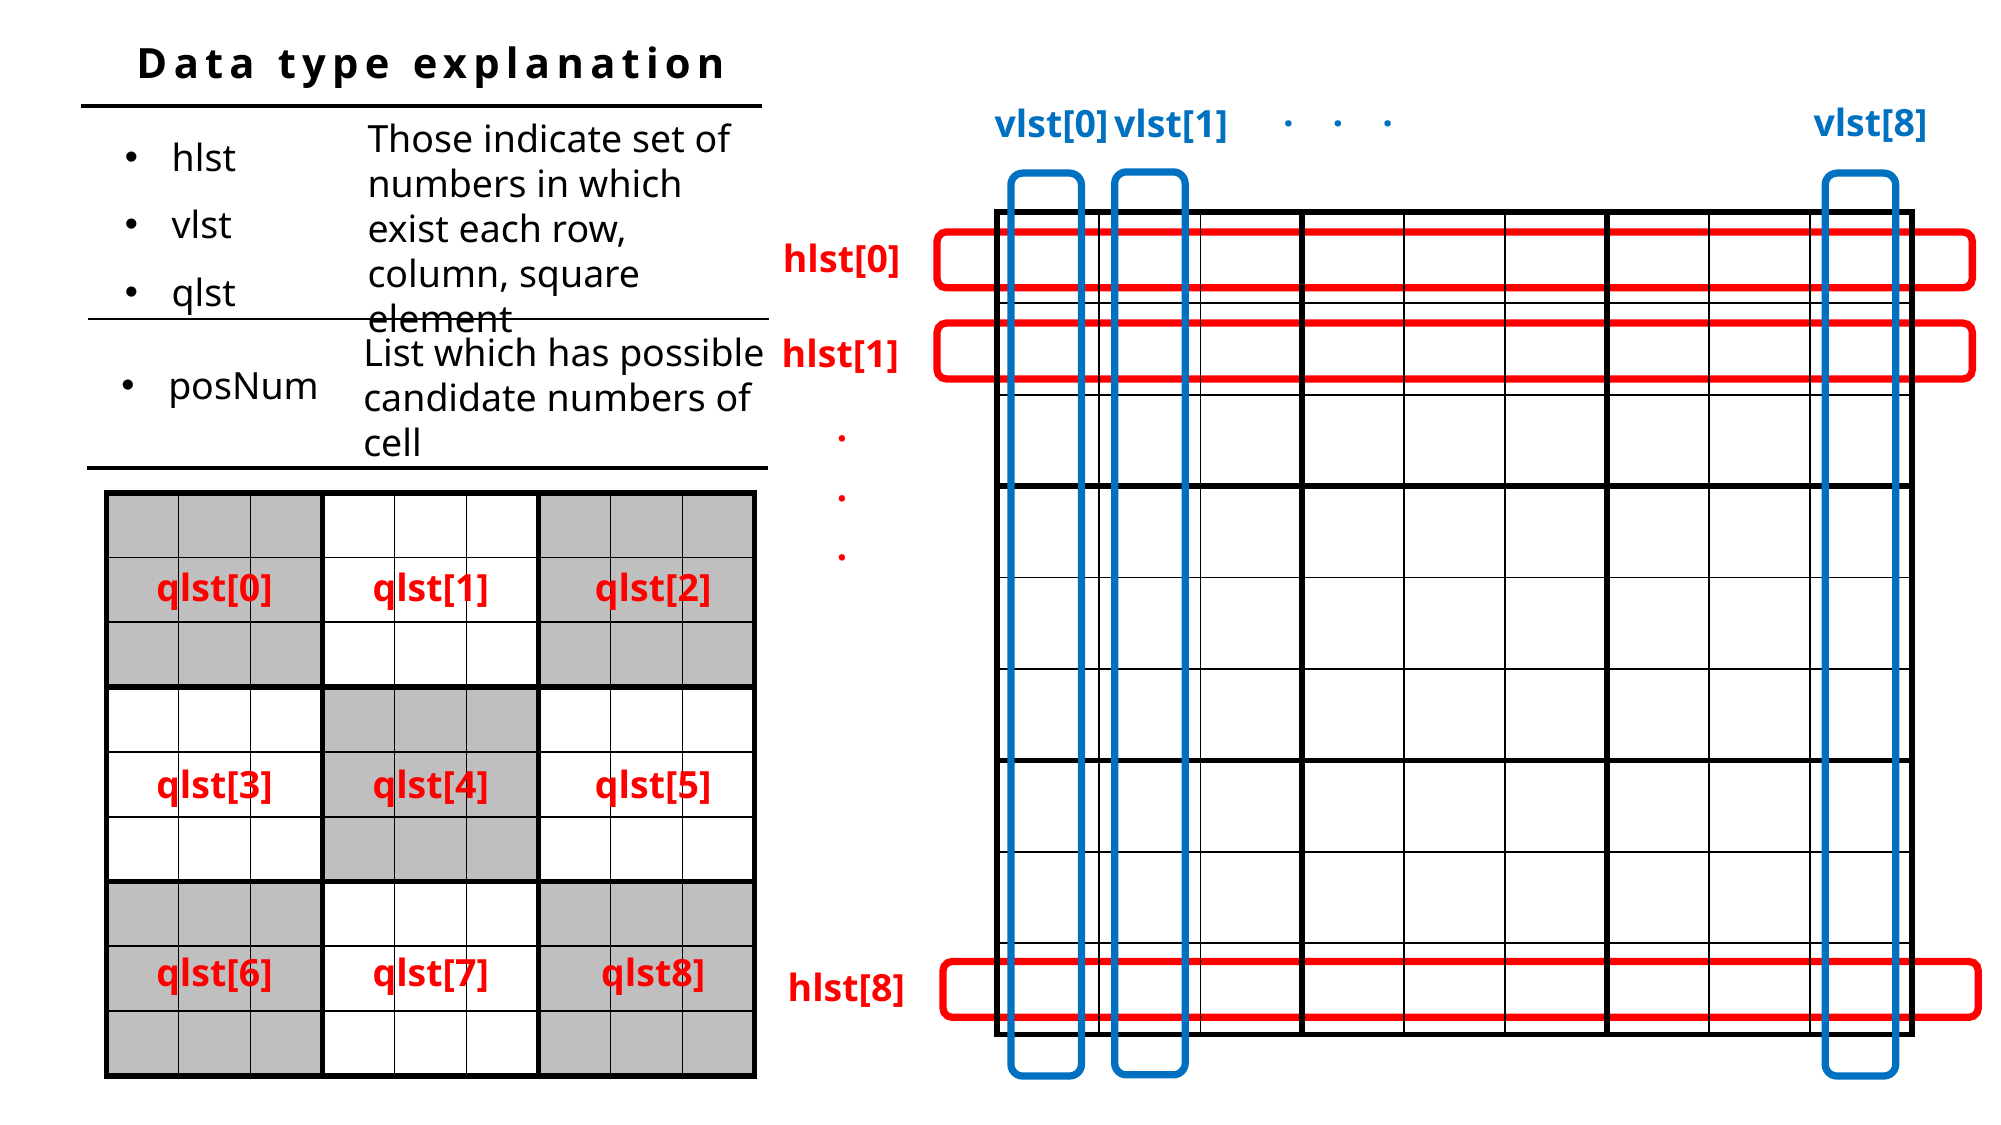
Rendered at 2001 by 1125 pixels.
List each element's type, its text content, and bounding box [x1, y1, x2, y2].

table_cell [1506, 670, 1604, 758]
table_cell [467, 753, 536, 816]
table_cell [1100, 944, 1113, 1032]
table_cell [683, 1012, 752, 1073]
table_cell [251, 623, 320, 684]
table_header [395, 496, 466, 556]
table_cell [251, 1012, 320, 1073]
table_cell [1000, 853, 1009, 942]
table_cell [1000, 396, 1009, 483]
table_cell [683, 947, 752, 1010]
text_box Data type explanation [121, 29, 740, 95]
table_cell [1187, 763, 1200, 851]
table_cell [1100, 304, 1113, 394]
table_cell [467, 690, 536, 751]
table_cell [1405, 396, 1504, 483]
table_cell [395, 1012, 466, 1073]
table_cell [1083, 304, 1098, 394]
table_header [1187, 215, 1200, 302]
text_box vlst[1] [1099, 92, 1244, 153]
table_cell [1710, 578, 1809, 668]
table_cell [1000, 763, 1009, 851]
table_cell [251, 947, 320, 1010]
text_box [1824, 172, 1897, 1078]
table_cell [1897, 944, 1909, 1032]
table_cell [1405, 670, 1504, 758]
table_cell [683, 884, 752, 945]
table_cell [611, 1012, 682, 1073]
table_cell [325, 818, 394, 879]
table_cell [1083, 578, 1098, 668]
table_cell [1201, 489, 1299, 577]
text_box [935, 321, 994, 380]
table_cell [109, 558, 178, 621]
table_cell [611, 690, 682, 751]
table_cell [1187, 853, 1200, 942]
table_cell [1187, 578, 1200, 668]
table_cell [1897, 578, 1909, 668]
table_cell [1811, 763, 1824, 851]
table_cell [1100, 489, 1113, 577]
table_cell [1405, 489, 1504, 577]
table_cell [541, 623, 610, 684]
table_cell [1405, 578, 1504, 668]
table_header [1897, 215, 1909, 302]
table_cell [1187, 489, 1200, 577]
text_box [1113, 170, 1187, 1076]
table_cell [541, 818, 610, 879]
table_cell [541, 1012, 610, 1073]
table_cell [325, 753, 394, 816]
table_cell [395, 617, 466, 621]
table_cell [1305, 670, 1403, 758]
table_cell [179, 1012, 250, 1073]
table_cell [467, 884, 536, 945]
table_cell [1083, 489, 1098, 577]
text_box [1009, 172, 1083, 1078]
table_cell [1610, 944, 1708, 1032]
table_cell [1305, 578, 1403, 668]
table_cell [1083, 853, 1098, 942]
table_cell [1710, 489, 1809, 577]
table_cell [325, 947, 394, 1010]
table_cell [325, 558, 394, 621]
table_header [1610, 215, 1708, 302]
table_header [179, 496, 250, 556]
table_cell [1305, 396, 1403, 483]
table_cell [683, 558, 752, 621]
table_header [1811, 215, 1824, 302]
table_cell [1187, 396, 1200, 483]
table_cell [541, 558, 610, 621]
table_cell [1610, 396, 1708, 483]
table_cell [1000, 304, 1009, 394]
table_cell [1201, 670, 1299, 758]
table_cell [611, 617, 682, 621]
table_cell [1187, 670, 1200, 758]
table_cell [179, 617, 250, 621]
table_cell [1710, 304, 1809, 394]
table_header [467, 496, 536, 557]
table_cell [1610, 304, 1708, 394]
table_cell [179, 884, 250, 941]
table_cell [467, 623, 536, 684]
table_cell [611, 1001, 682, 1010]
text_box qlst[6] [141, 941, 288, 1001]
table_cell [1897, 853, 1909, 942]
text_box posNum [106, 354, 334, 415]
table_cell [109, 818, 178, 879]
text_box qlst[2] [580, 556, 727, 617]
table_cell [251, 690, 320, 751]
table_cell [251, 818, 320, 879]
table_cell [1710, 396, 1809, 483]
table_cell [611, 884, 682, 941]
text_box hlst[1] [780, 323, 915, 383]
table_cell [1610, 578, 1708, 668]
table_cell [395, 884, 466, 941]
table_cell [1710, 944, 1809, 1032]
table_cell [1405, 304, 1504, 394]
table_cell [1187, 944, 1200, 1032]
table_cell [395, 623, 466, 684]
table_cell [1201, 578, 1299, 668]
table_cell [611, 818, 682, 879]
table_cell [1610, 853, 1708, 942]
text_box List which has possible candidate numbers of cell [348, 322, 780, 472]
table_cell [1305, 944, 1403, 1032]
table_cell [1305, 763, 1403, 851]
table_cell [109, 623, 178, 684]
table_cell [1405, 763, 1504, 851]
table_cell [1405, 853, 1504, 942]
table_header [251, 496, 320, 557]
table_cell [325, 690, 394, 751]
table_cell [179, 623, 250, 684]
table_header [325, 496, 394, 557]
table_cell [1405, 944, 1504, 1032]
text_box hlst[0] [781, 227, 916, 287]
text_box hlst[8] [772, 956, 920, 1017]
table_cell [1506, 763, 1604, 851]
table_cell [683, 623, 752, 684]
table_cell [1506, 578, 1604, 668]
table_cell [251, 558, 320, 621]
table_cell [1610, 763, 1708, 851]
table_header [109, 496, 178, 557]
table_cell [1897, 670, 1909, 758]
table_cell [1897, 489, 1909, 577]
text_box qlst[7] [357, 941, 504, 1001]
text_box [941, 960, 994, 1019]
table_header [611, 496, 682, 556]
table_cell [325, 1012, 394, 1073]
table_cell [109, 690, 178, 751]
table_cell [683, 818, 752, 879]
table_cell [251, 884, 320, 945]
text_box qlst[1] [357, 556, 504, 617]
table_cell [467, 1012, 536, 1073]
table_cell [1506, 304, 1604, 394]
table_cell [1811, 944, 1824, 1032]
text_box qlst[0] [141, 556, 288, 617]
table_cell [325, 884, 394, 945]
table_cell [1100, 670, 1113, 758]
text_box qlst[5] [580, 754, 727, 814]
table_cell [1100, 763, 1113, 851]
table_header [1201, 215, 1299, 302]
text_box vlst[0] [979, 92, 1099, 153]
table_header [541, 496, 610, 557]
table_header [1100, 215, 1113, 302]
table_cell [179, 818, 250, 879]
text_box vlst[8] [1798, 91, 1943, 152]
table_cell [179, 690, 250, 751]
table_cell [1100, 578, 1113, 668]
table_cell [1000, 670, 1009, 758]
table_cell [541, 690, 610, 751]
table_cell [395, 818, 466, 879]
table_cell [1897, 396, 1909, 483]
table_cell [1083, 944, 1098, 1032]
table_cell [1811, 396, 1824, 483]
text_box . . . [808, 419, 885, 599]
table_cell [1897, 304, 1909, 394]
text_box [1915, 230, 1974, 289]
table_cell [1201, 396, 1299, 483]
table_cell [1610, 670, 1708, 758]
table_cell [1811, 670, 1824, 758]
text_box qlst[4] [357, 754, 504, 814]
table_cell [1000, 578, 1009, 668]
table_cell [1083, 396, 1098, 483]
table_cell [325, 623, 394, 684]
table_cell [1000, 489, 1009, 577]
text_box hlst vlst qlst [110, 108, 251, 318]
table_cell [395, 1001, 466, 1010]
table_cell [1201, 763, 1299, 851]
table_cell [541, 753, 610, 816]
table_cell [109, 753, 178, 816]
table_cell [1305, 853, 1403, 942]
text_box qlst[3] [141, 754, 288, 814]
table_header [1405, 215, 1504, 302]
text_box [935, 230, 994, 289]
table_cell [1083, 670, 1098, 758]
table_cell [1305, 489, 1403, 577]
table_cell [467, 818, 536, 879]
table_cell [1710, 670, 1809, 758]
table_cell [1506, 396, 1604, 483]
text_box Those indicate set of numbers in which exist each row, column, square element [352, 107, 781, 348]
table_cell [1000, 944, 1009, 1032]
table_cell [109, 884, 178, 945]
text_box [1915, 322, 1974, 380]
table_header [1710, 215, 1809, 302]
table_cell [1710, 853, 1809, 942]
table_cell [611, 623, 682, 684]
table_header [683, 496, 752, 557]
text_box . . . [1268, 81, 1409, 141]
table_cell [251, 753, 320, 816]
table_cell [1811, 853, 1824, 942]
table_header [1083, 215, 1098, 302]
table_cell [683, 753, 752, 816]
table_cell [1506, 489, 1604, 577]
table_cell [1083, 763, 1098, 851]
table_cell [1100, 396, 1113, 483]
table_cell [1100, 853, 1113, 942]
table_cell [395, 690, 466, 751]
table_cell [1610, 489, 1708, 577]
text_box qlst8] [586, 941, 721, 1001]
table_cell [1811, 578, 1824, 668]
table_cell [467, 947, 536, 1010]
table_cell [1305, 304, 1403, 394]
table_cell [1201, 304, 1299, 394]
table_cell [467, 558, 536, 621]
table_header [1000, 215, 1009, 302]
table_cell [1506, 944, 1604, 1032]
table_cell [1201, 944, 1299, 1032]
table_cell [1506, 853, 1604, 942]
text_box [1915, 960, 1980, 1019]
table_cell [179, 1001, 250, 1010]
table_header [1506, 215, 1604, 302]
table_cell [1811, 304, 1824, 394]
table_cell [109, 947, 178, 1010]
table_cell [541, 947, 610, 1010]
table_cell [541, 884, 610, 945]
table_cell [683, 690, 752, 751]
table_cell [109, 1012, 178, 1073]
table_header [1305, 215, 1403, 302]
table_cell [1710, 763, 1809, 851]
table_cell [1201, 853, 1299, 942]
table_cell [1187, 304, 1200, 394]
table_cell [1897, 763, 1909, 851]
table_cell [1811, 489, 1824, 577]
